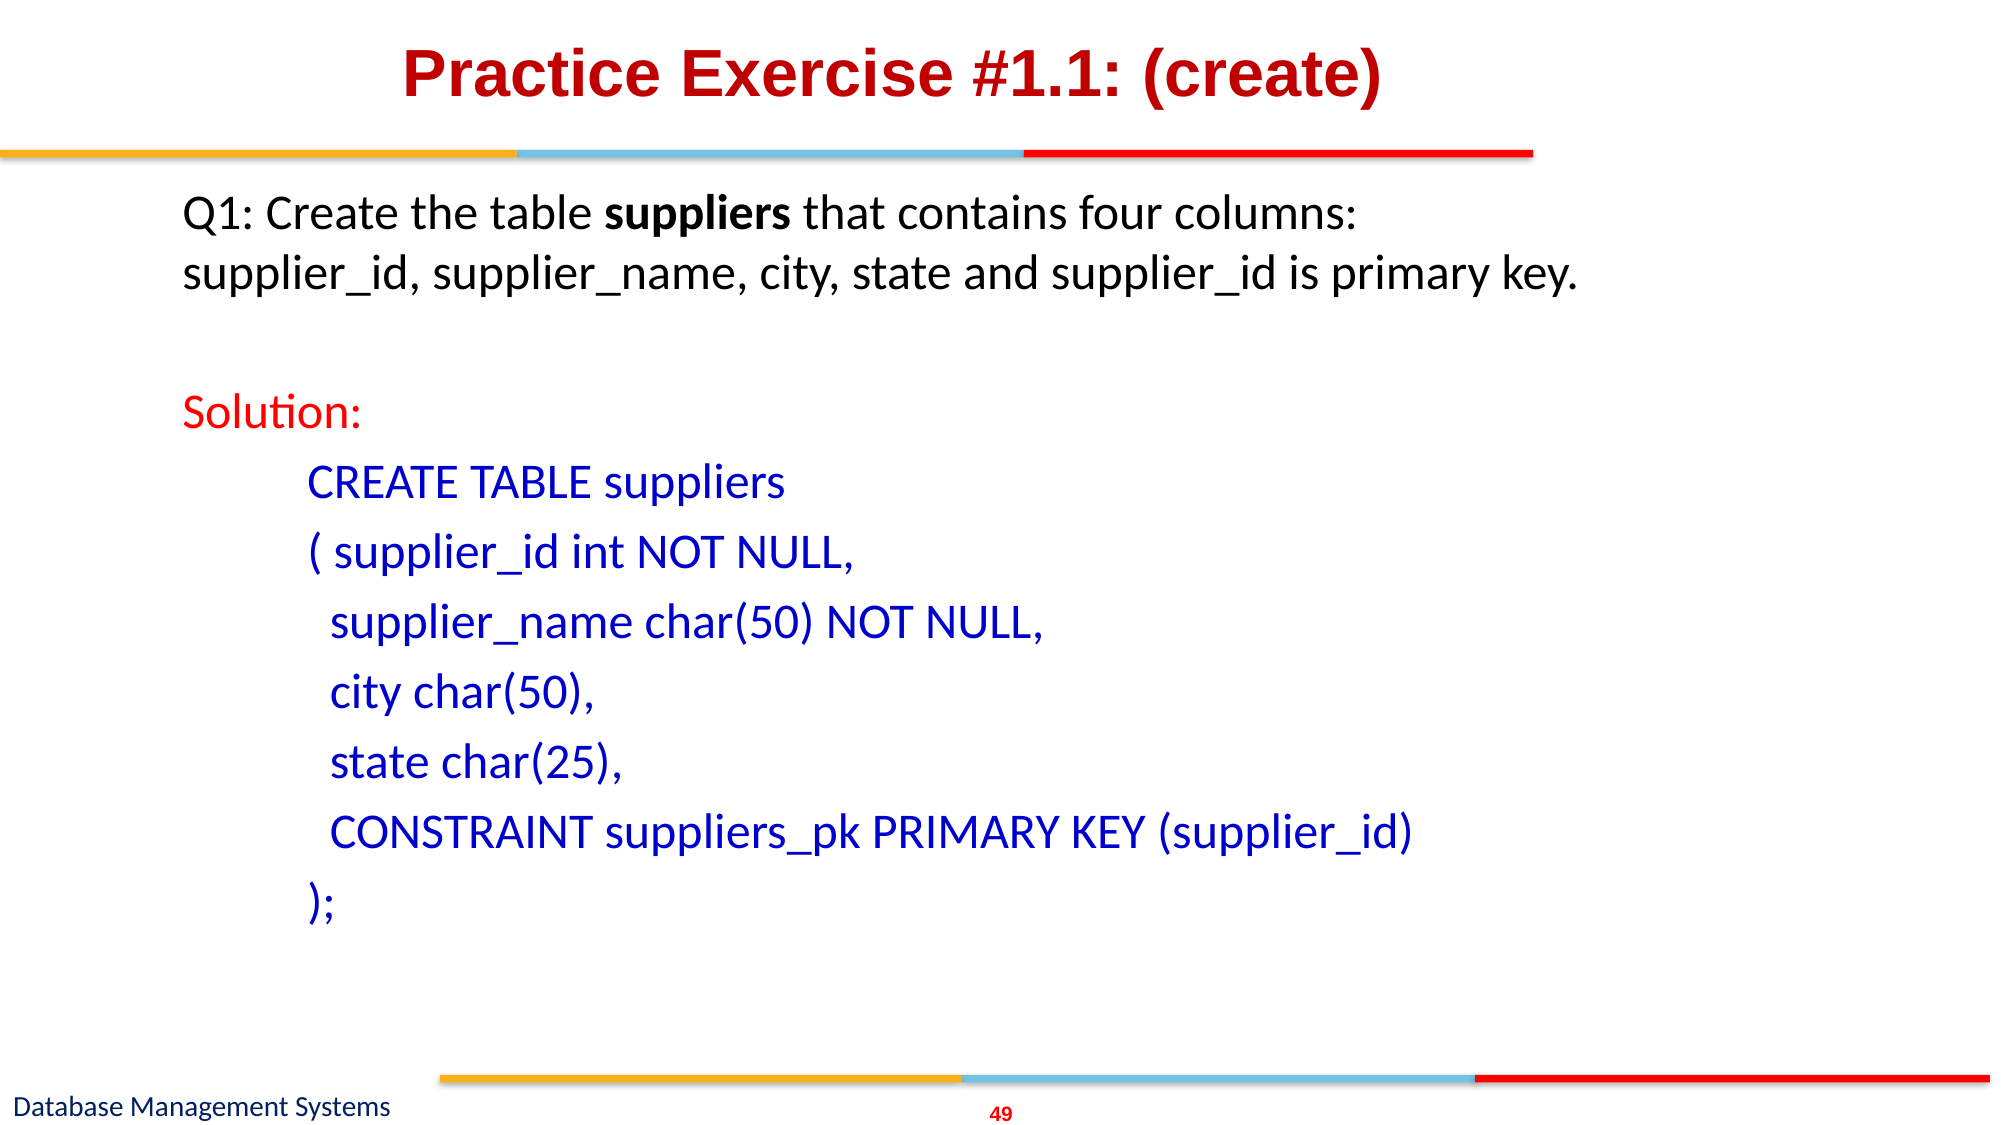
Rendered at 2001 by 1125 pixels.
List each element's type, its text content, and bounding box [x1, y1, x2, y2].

list Q1: Create the table suppliers that contains four columns: supplier_id, supplier_name, city, state and supplier_id is primary key. Solution: CREATE TABLE suppliers ( supplier_id int NOT NULL, supplier_name char(50) NOT NULL, city char(50), state char(25), CONSTRAINT suppliers_pk PRIMARY KEY (supplier_id) ); [167, 171, 1672, 1066]
title Practice Exercise #1.1: (create) [31, 22, 1756, 137]
